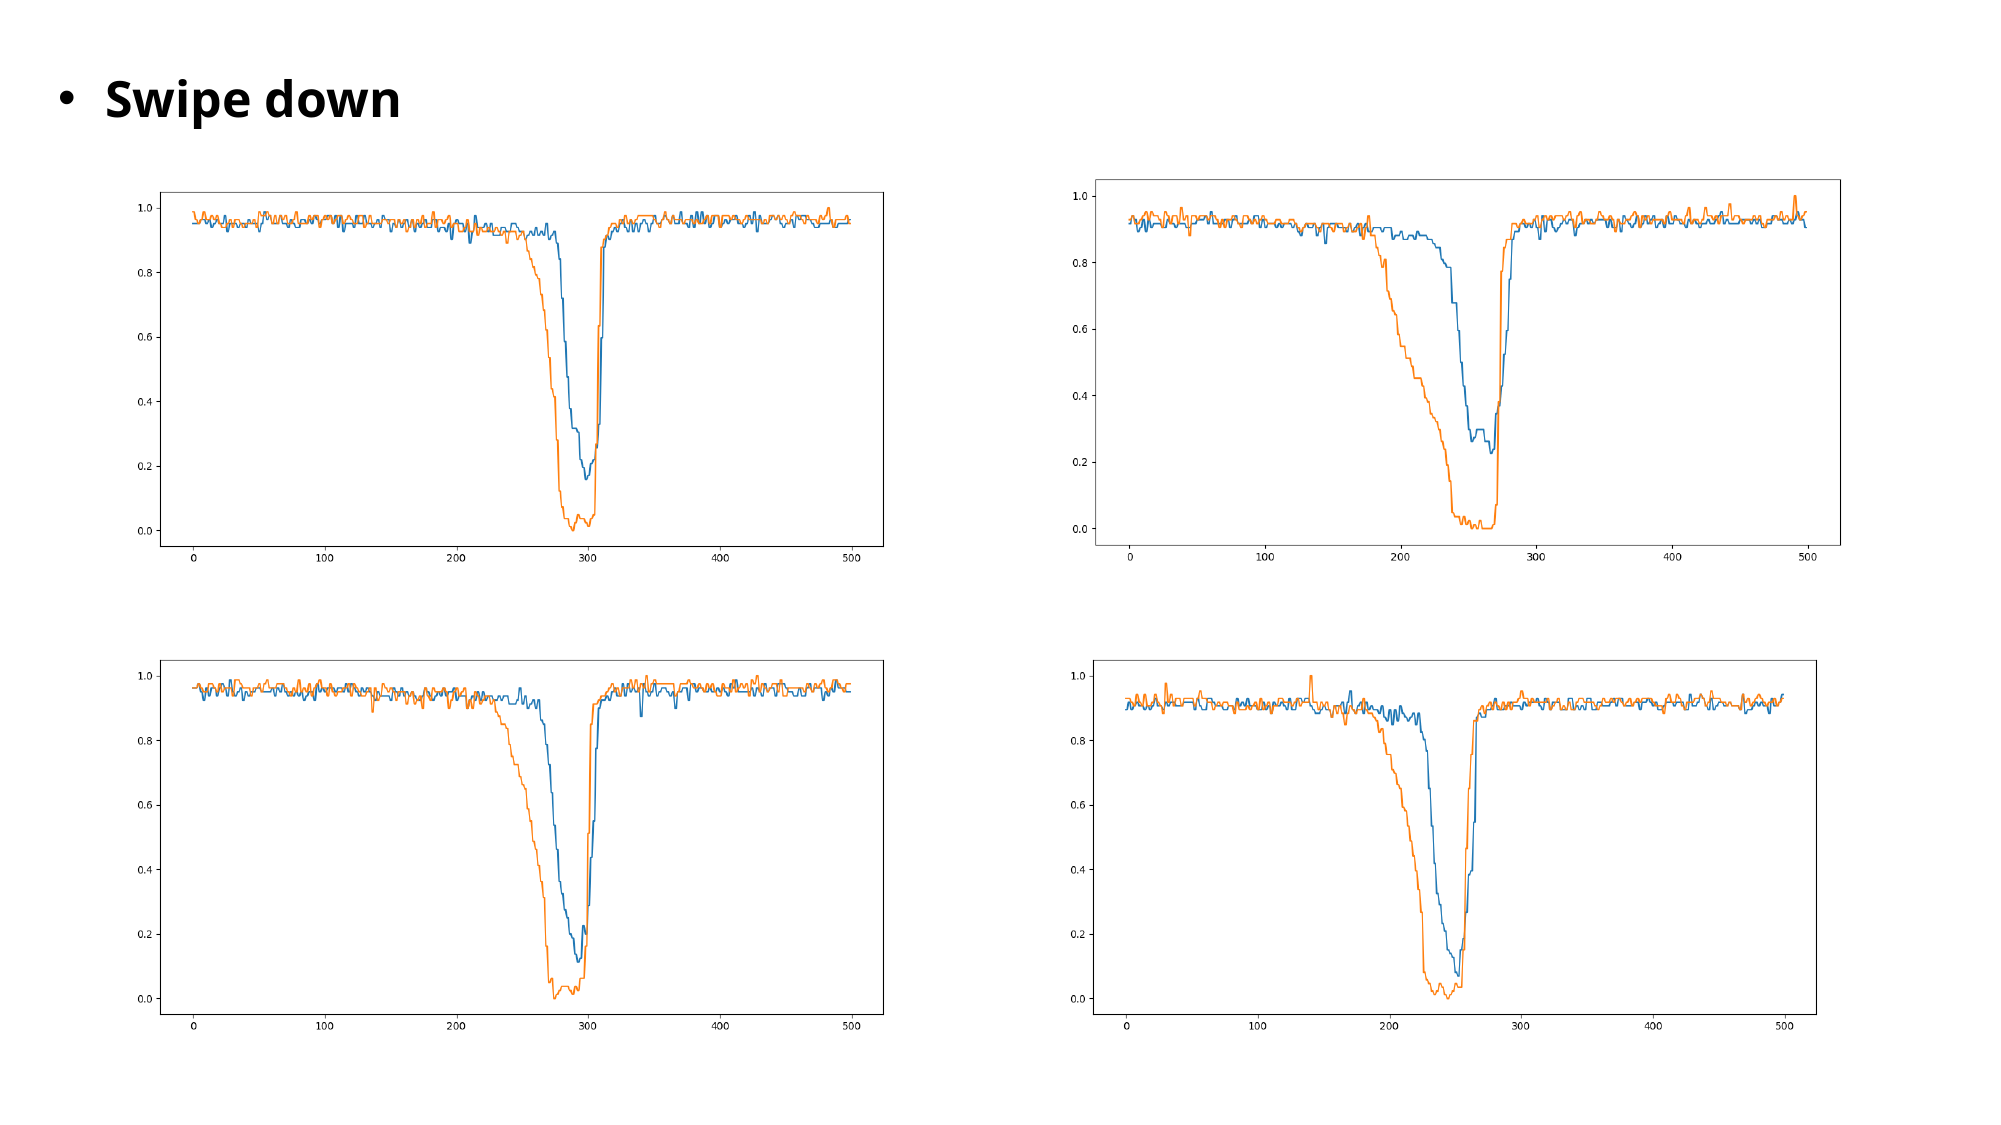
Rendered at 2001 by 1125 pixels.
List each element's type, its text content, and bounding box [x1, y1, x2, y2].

picture [43, 604, 1909, 1065]
text_box Swipe down [43, 60, 951, 135]
picture [43, 122, 1936, 597]
